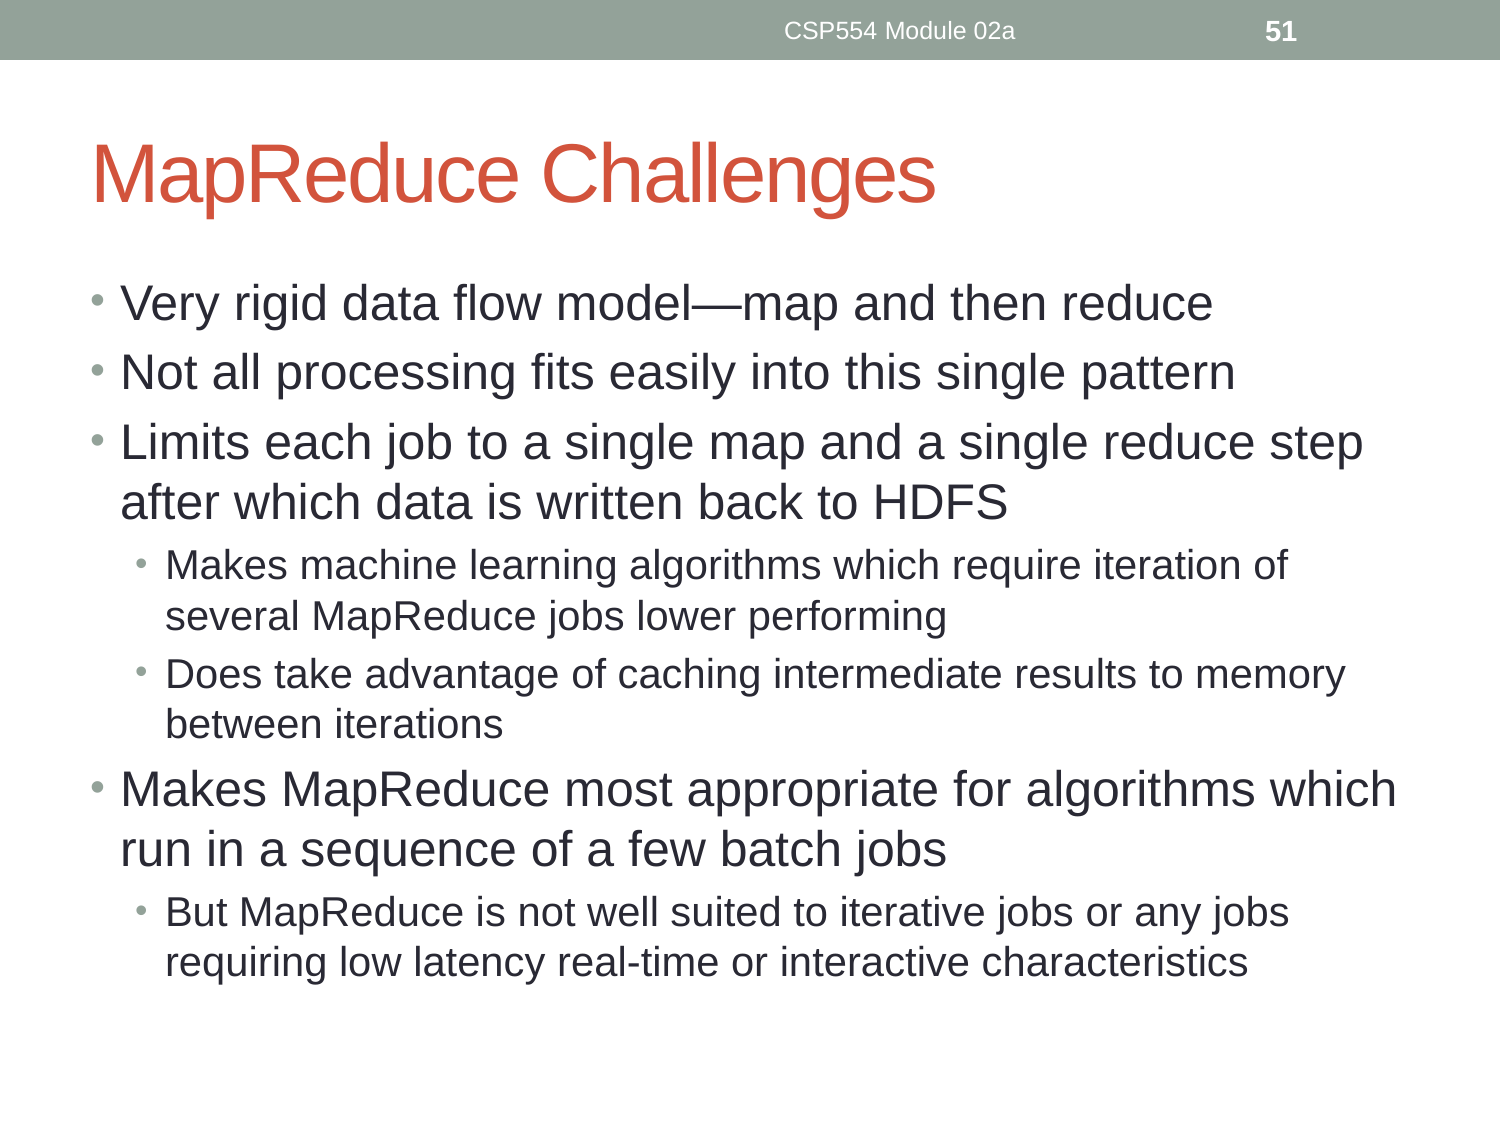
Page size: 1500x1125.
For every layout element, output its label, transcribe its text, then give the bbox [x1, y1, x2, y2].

footer CSP554 Module 02a [562, 3, 1238, 57]
slide_number 51 [1250, 3, 1425, 57]
title MapReduce Challenges [75, 87, 1425, 250]
list Very rigid data flow model—map and then reduce Not all processing fits easily into this single pattern Limits each job to a single map and a single reduce step after which data is written back to HDFS Makes machine learning algorithms which require iteration of several MapReduce jobs lower performing Does take advantage of caching intermediate results to memory between iterations Makes MapReduce most appropriate for algorithms which run in a sequence of a few batch jobs But MapReduce is not well suited to iterative jobs or any jobs requiring low latency real-time or interactive characteristics [75, 262, 1425, 1063]
